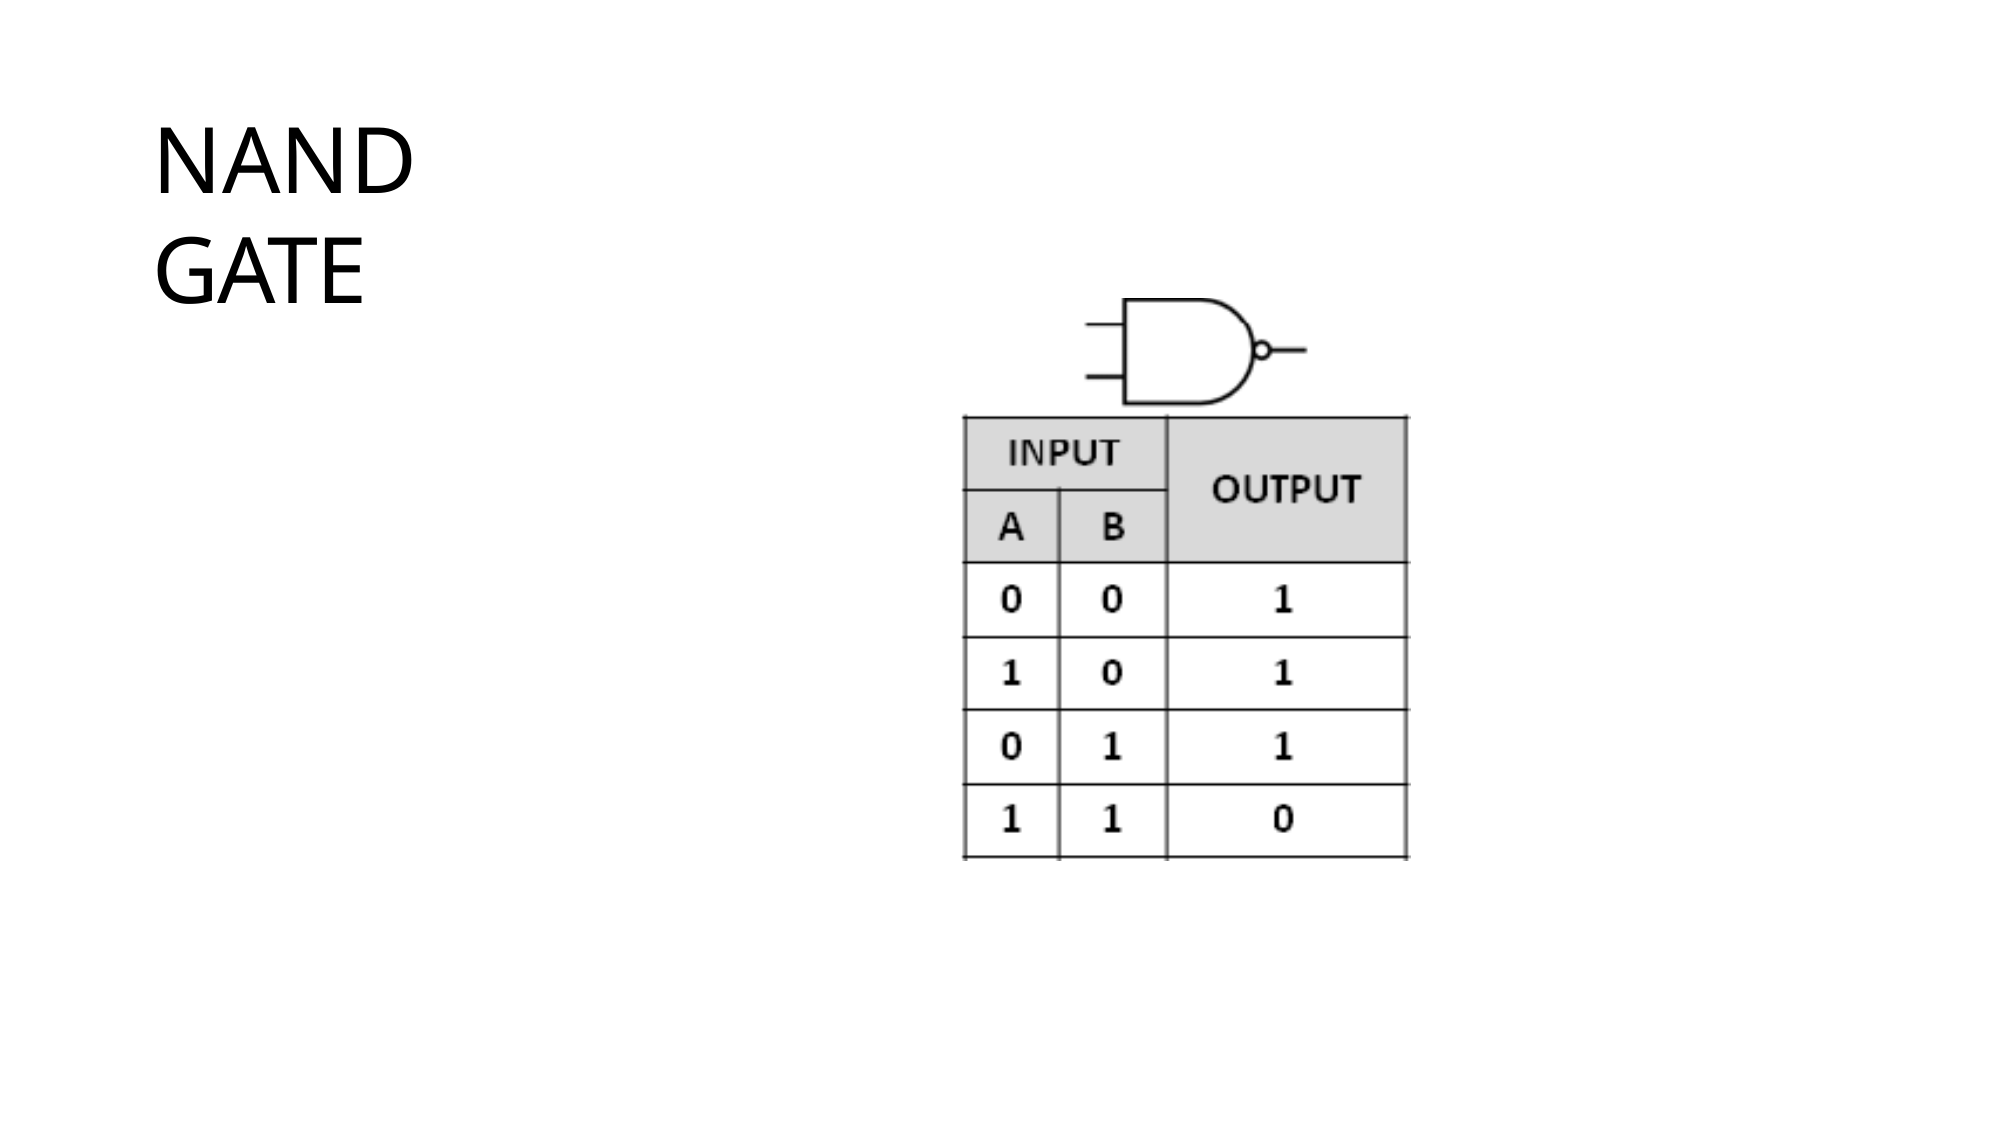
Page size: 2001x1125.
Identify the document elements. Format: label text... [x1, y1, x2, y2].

picture [961, 297, 1412, 861]
title NAND GATE [150, 100, 592, 323]
